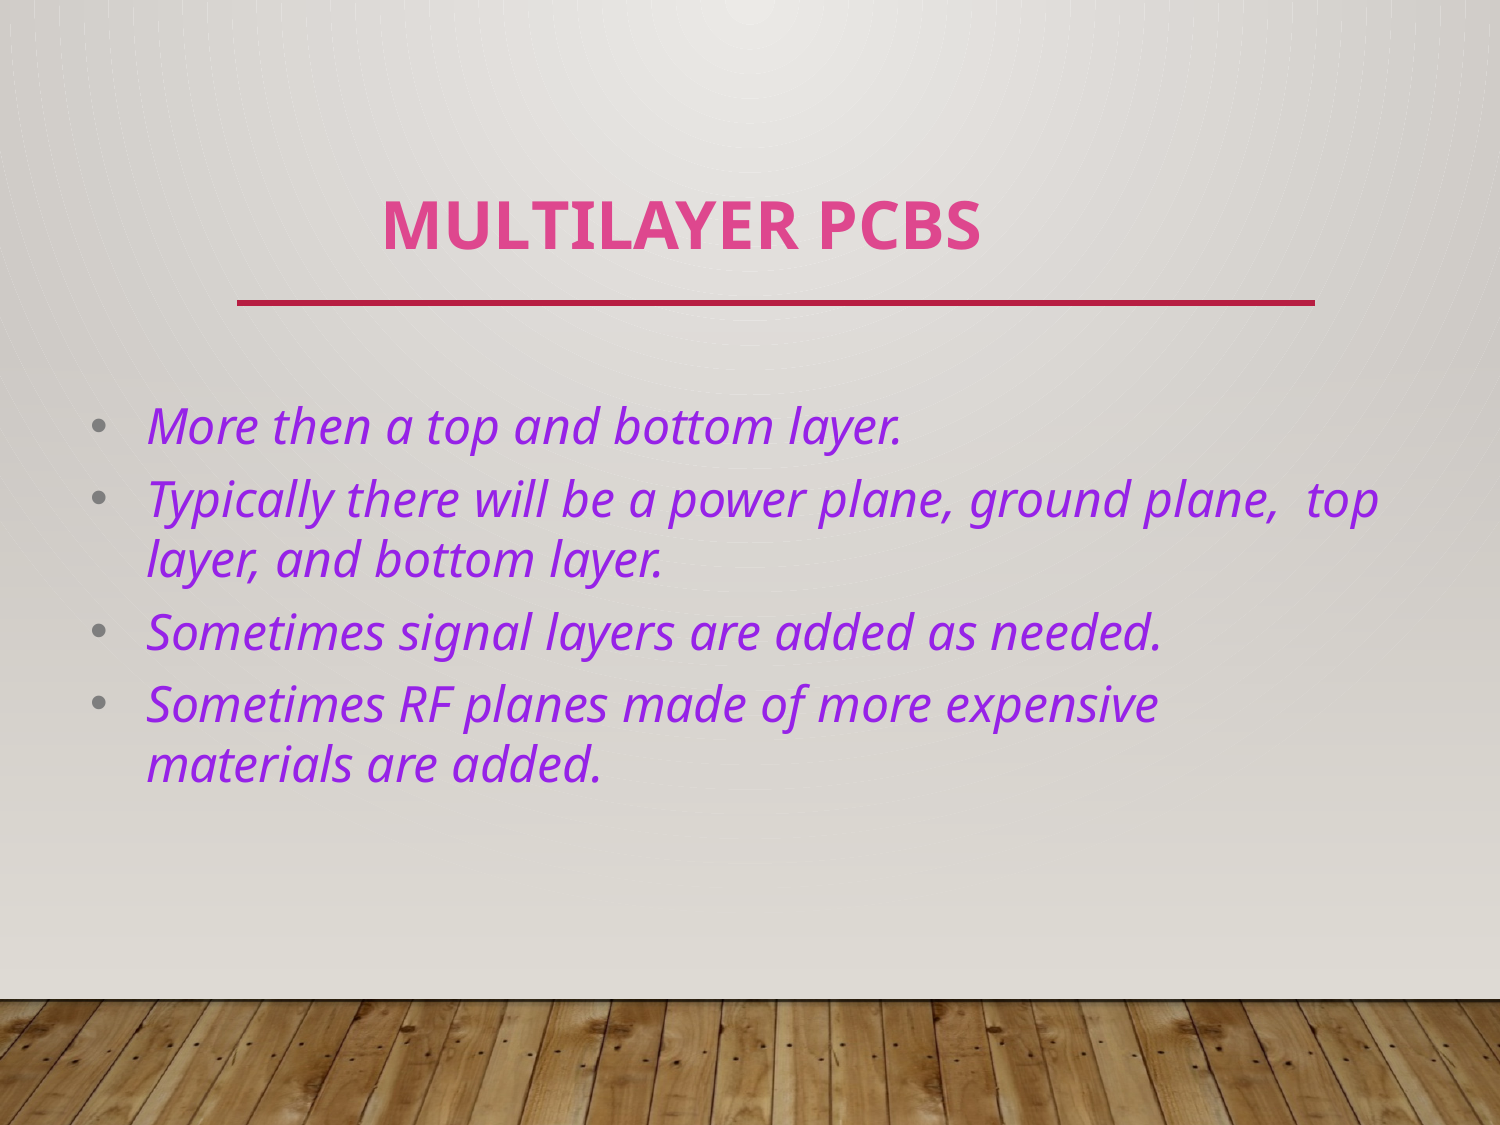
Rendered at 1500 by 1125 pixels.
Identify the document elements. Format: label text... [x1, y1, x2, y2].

title Multilayer PCBs [378, 180, 1201, 371]
text_box More then a top and bottom layer. Typically there will be a power plane, ground plane, top layer, and bottom layer. Sometimes signal layers are added as needed. Sometimes RF planes made of more expensive materials are added. [143, 380, 1404, 793]
text_box • • [87, 377, 110, 525]
text_box • • [87, 582, 110, 730]
picture [0, 999, 1500, 1125]
